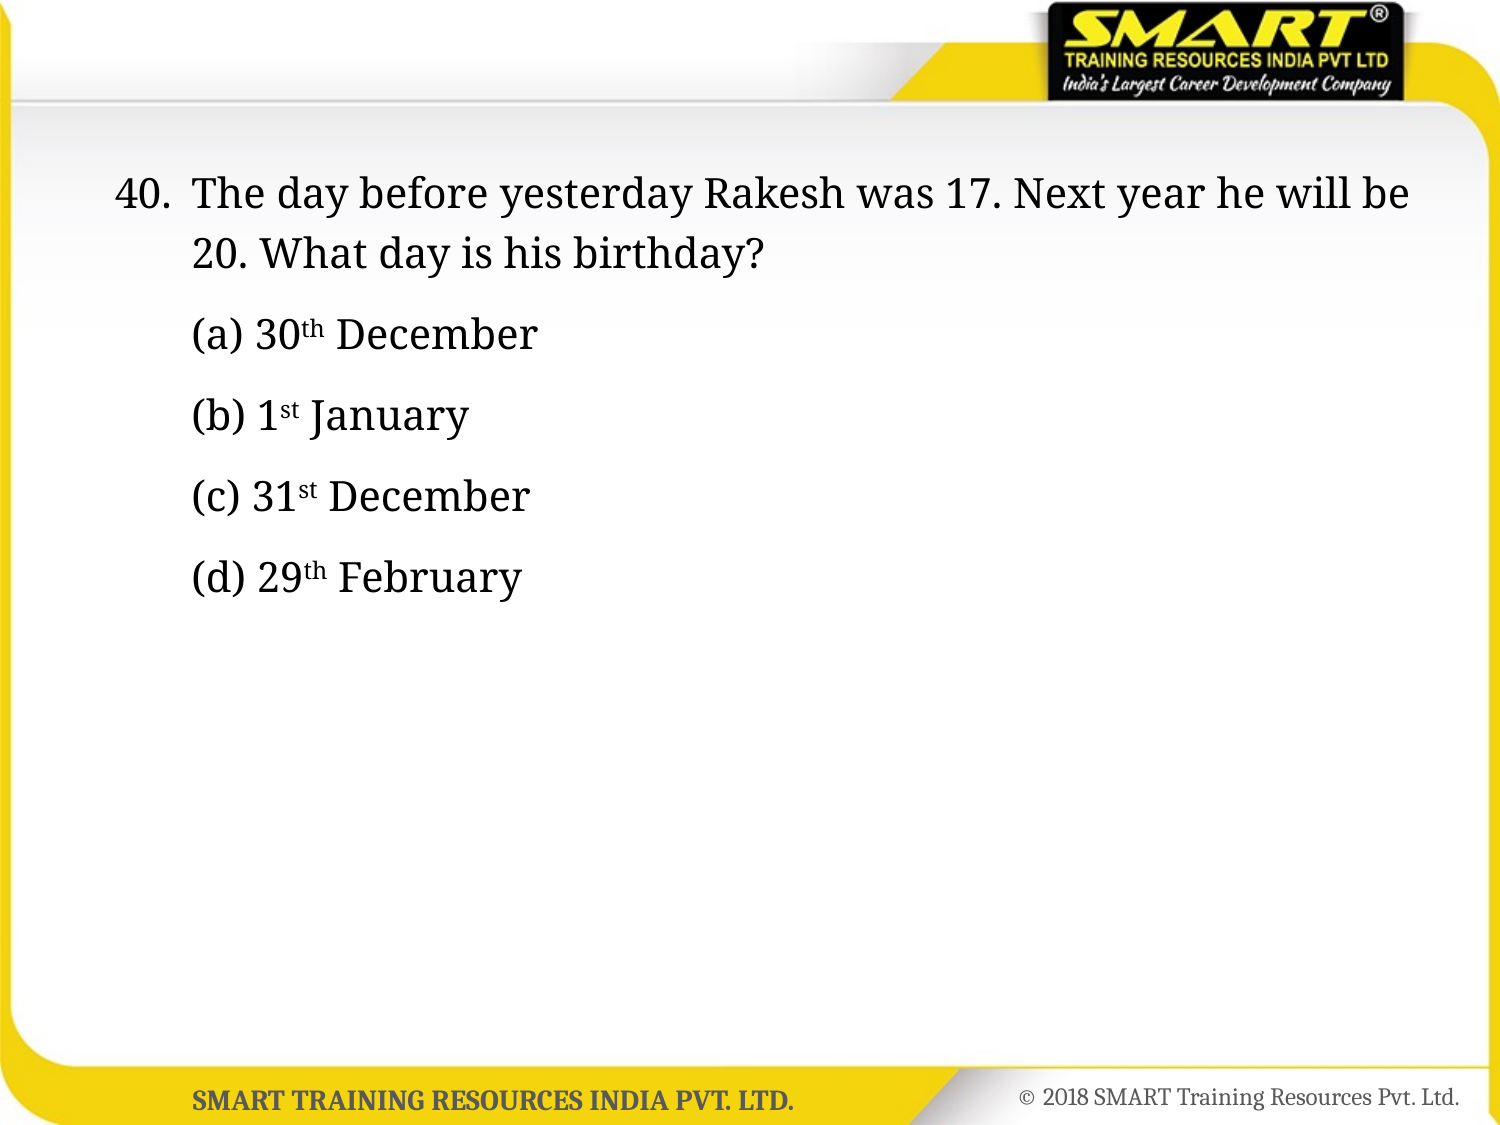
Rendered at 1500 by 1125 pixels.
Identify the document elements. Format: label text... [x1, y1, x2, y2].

picture [0, 0, 1500, 1125]
text_box 40. The day before yesterday Rakesh was 17. Next year he will be 20. What day is his birthday? (a) 30th December (b) 1st January (c) 31st December (d) 29th February [99, 149, 1425, 608]
